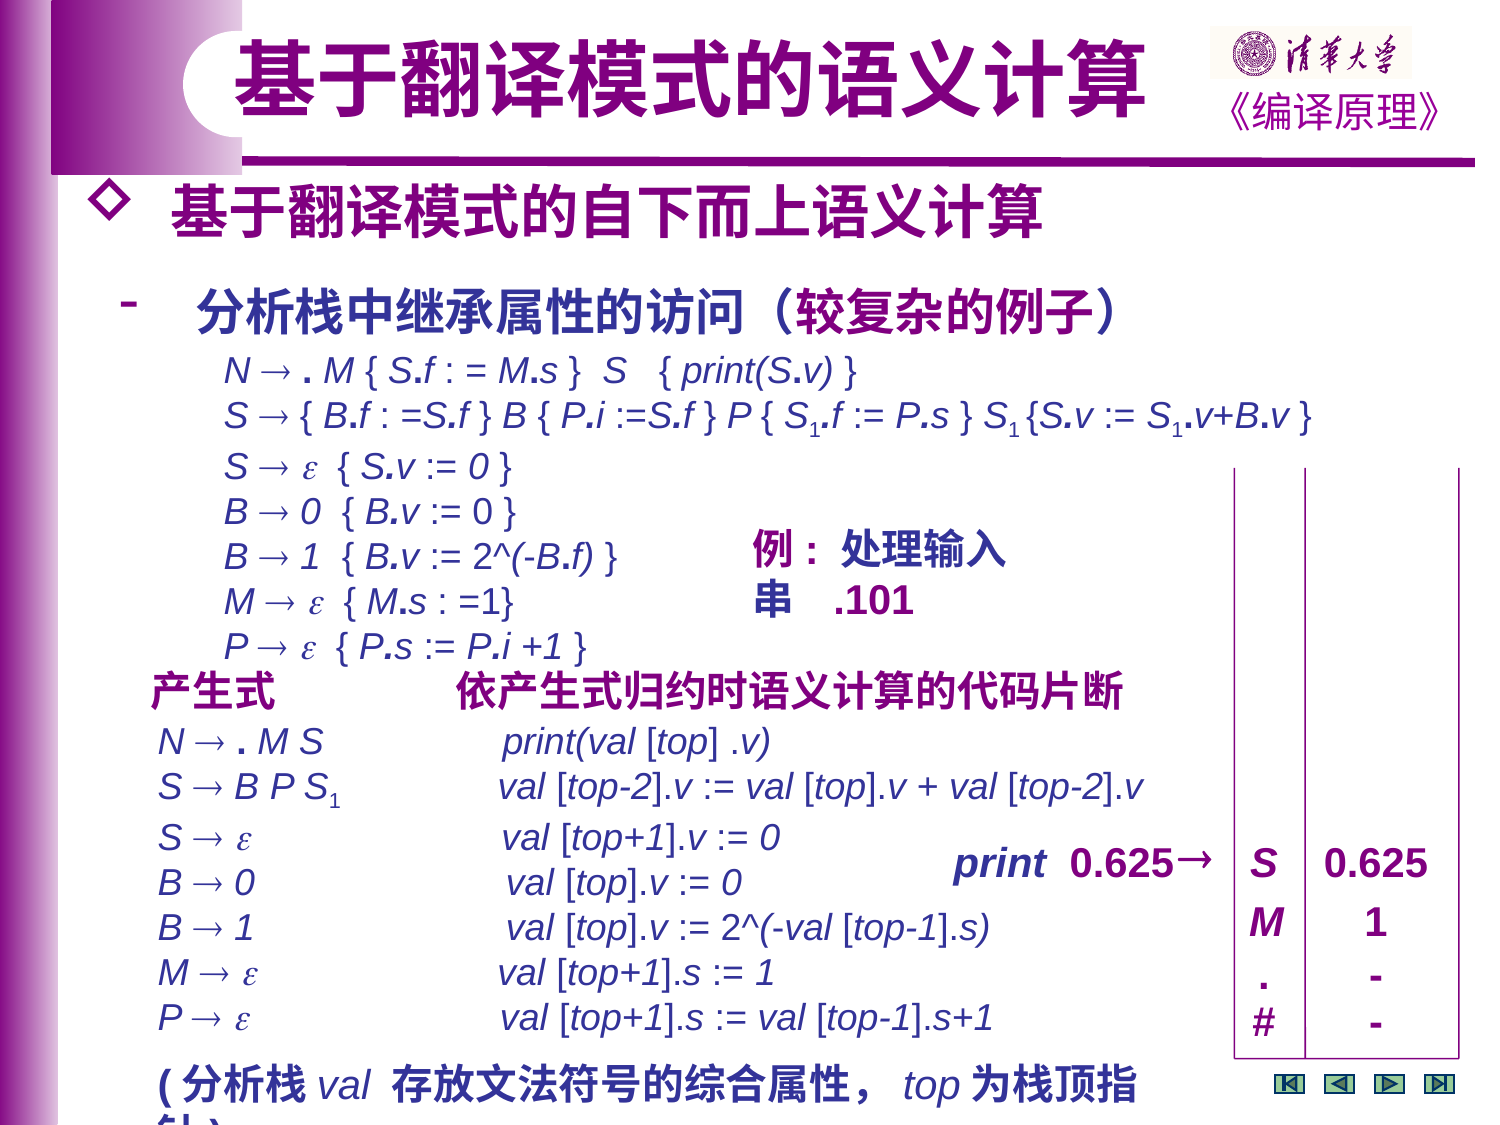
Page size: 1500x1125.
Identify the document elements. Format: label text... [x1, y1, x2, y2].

text_box  [1199, 822, 1223, 888]
text_box N  . M S print(val [top] .v) S  B P S1 val [top-2].v := val [top].v + val [top-2].v S   val [top+1].v := 0 B  0 val [top].v := 0 B  1 val [top].v := 2^(-val [top-1].s) M   val [top+1].s := 1 P   val [top+1].s := val [top-1].s+1 (分析栈val 存放文法符号的综合属性，top为栈顶指针) [142, 709, 1199, 1125]
text_box 产生式 依产生式归约时语义计算的代码片断 [135, 657, 1199, 722]
picture [1210, 26, 1412, 79]
text_box [1324, 1074, 1355, 1093]
text_box 基于翻译模式的语义计算 [218, 31, 1187, 136]
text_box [1234, 467, 1460, 1059]
text_box 例: 处理输入串 .101 [738, 515, 1176, 631]
text_box [1274, 1074, 1305, 1093]
text_box [1374, 1074, 1405, 1093]
text_box 基于翻译模式的自下而上语义计算 分析栈中继承属性的访问（较复杂的例子） [64, 159, 1414, 350]
text_box [1424, 1074, 1455, 1093]
text_box N  . M { S.f : = M.s } S { print(S.v) } S  { B.f : =S.f } B { P.i :=S.f } P { S1.f := P.s } S1 {S.v := S1.v+B.v } S   { S.v := 0 } B  0 { B.v := 0 } B  1 { B.v := 2^(-B.f) } M   { M.s : =1} P   { P.s := P.i +1 } [208, 338, 1459, 675]
